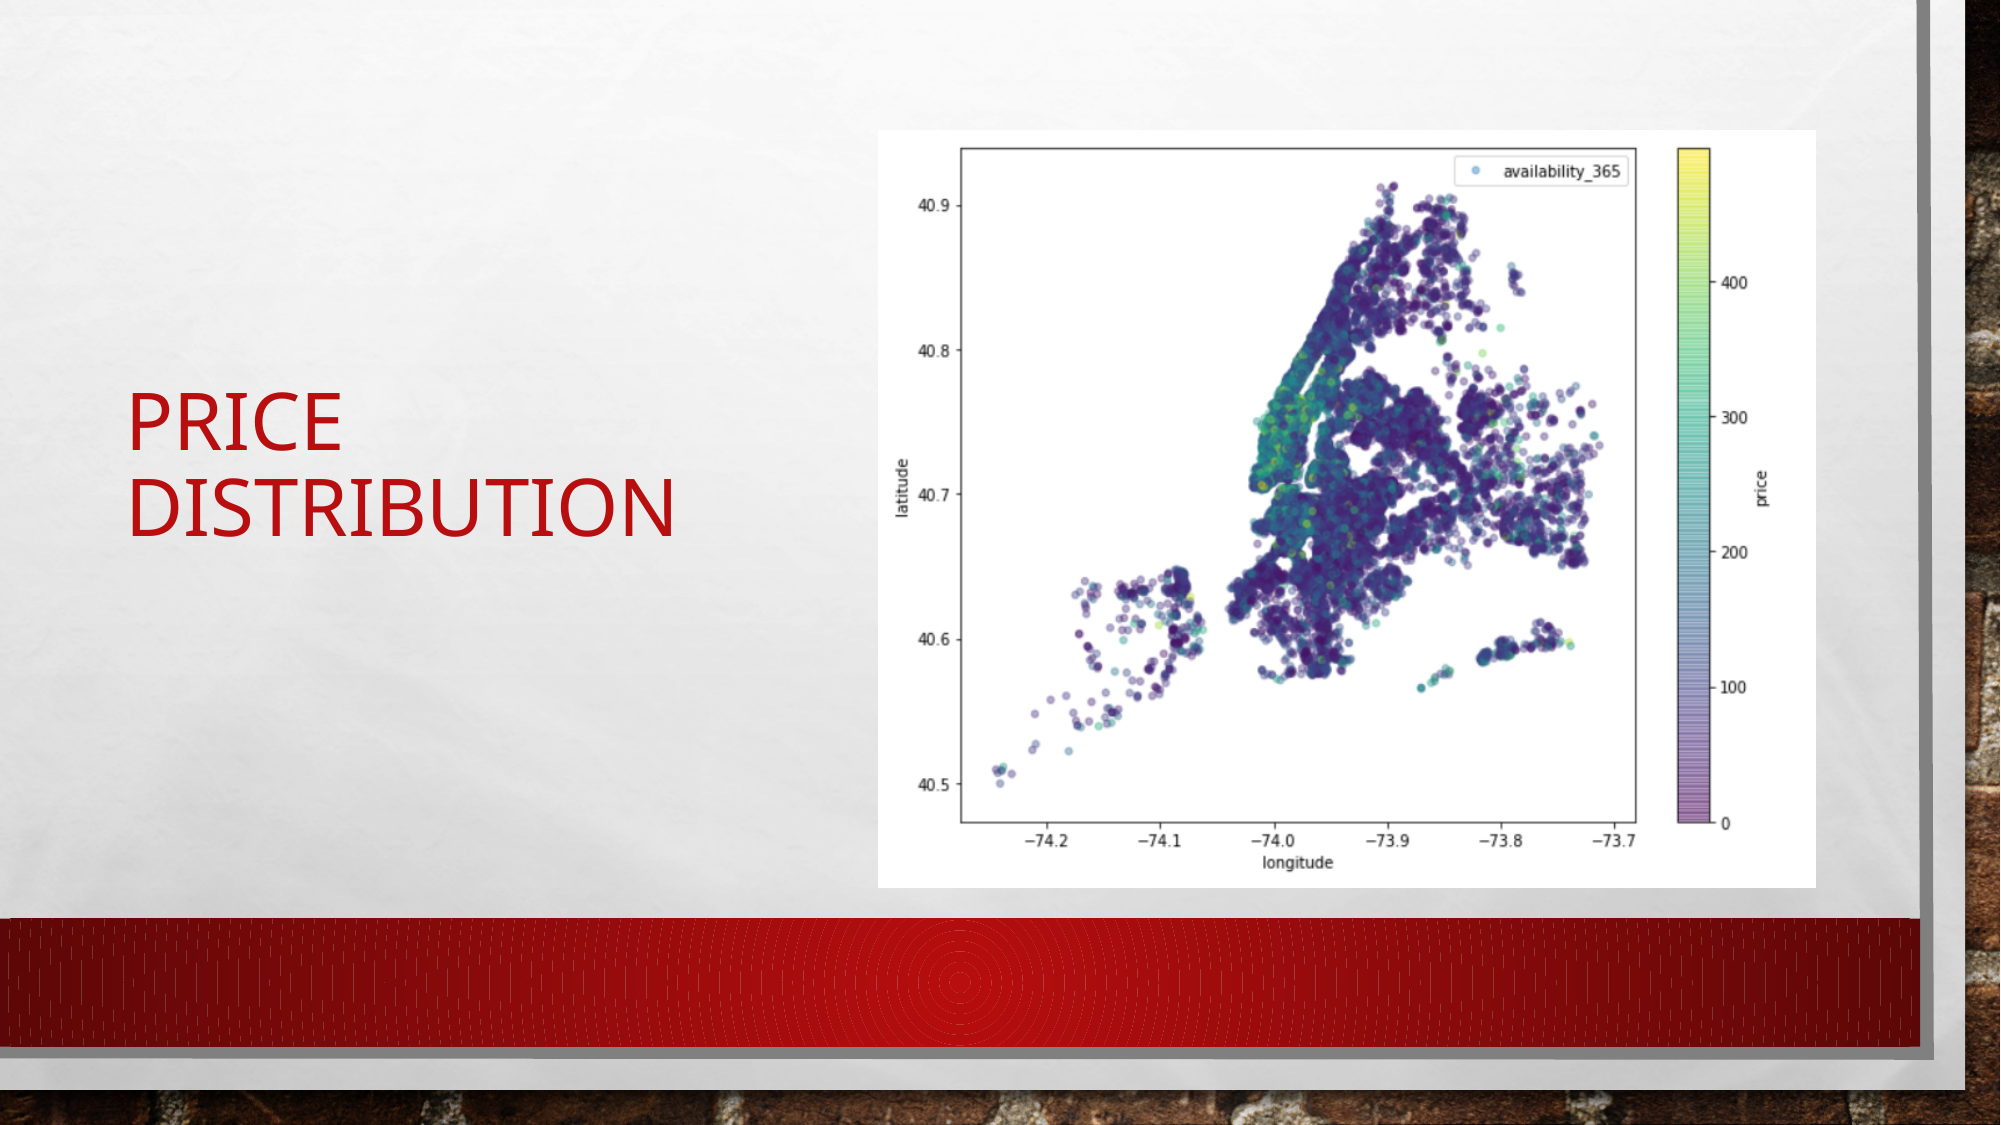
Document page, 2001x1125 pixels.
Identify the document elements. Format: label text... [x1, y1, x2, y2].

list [878, 130, 1817, 888]
title Price distribution [110, 373, 878, 563]
picture [0, 0, 2000, 1125]
